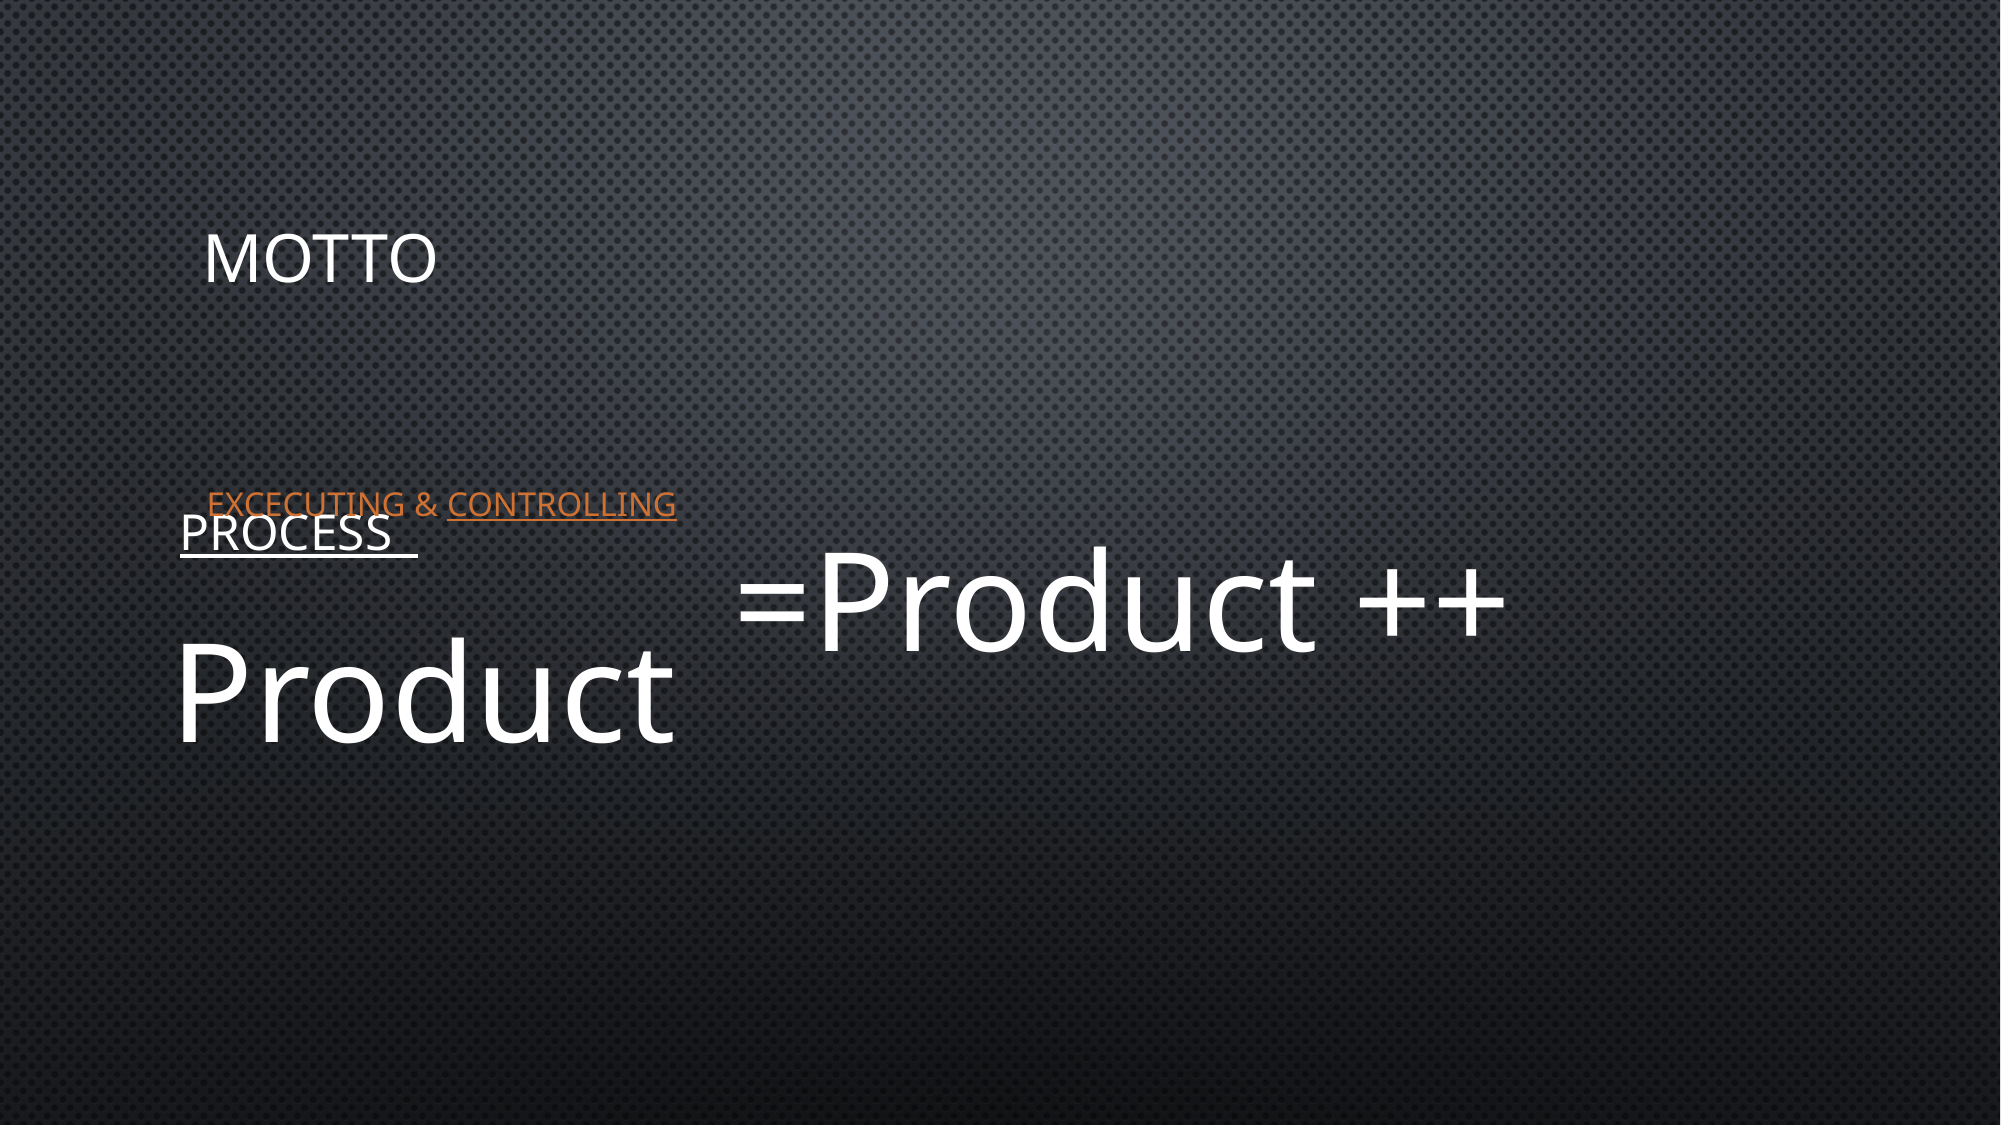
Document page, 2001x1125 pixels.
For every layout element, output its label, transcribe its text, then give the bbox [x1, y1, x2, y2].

text_box Excecuting & Controlling [191, 447, 761, 545]
title motto [187, 99, 1813, 413]
list Process [164, 474, 719, 572]
text_box =Product ++ [719, 506, 1650, 687]
text_box Product [156, 597, 759, 778]
